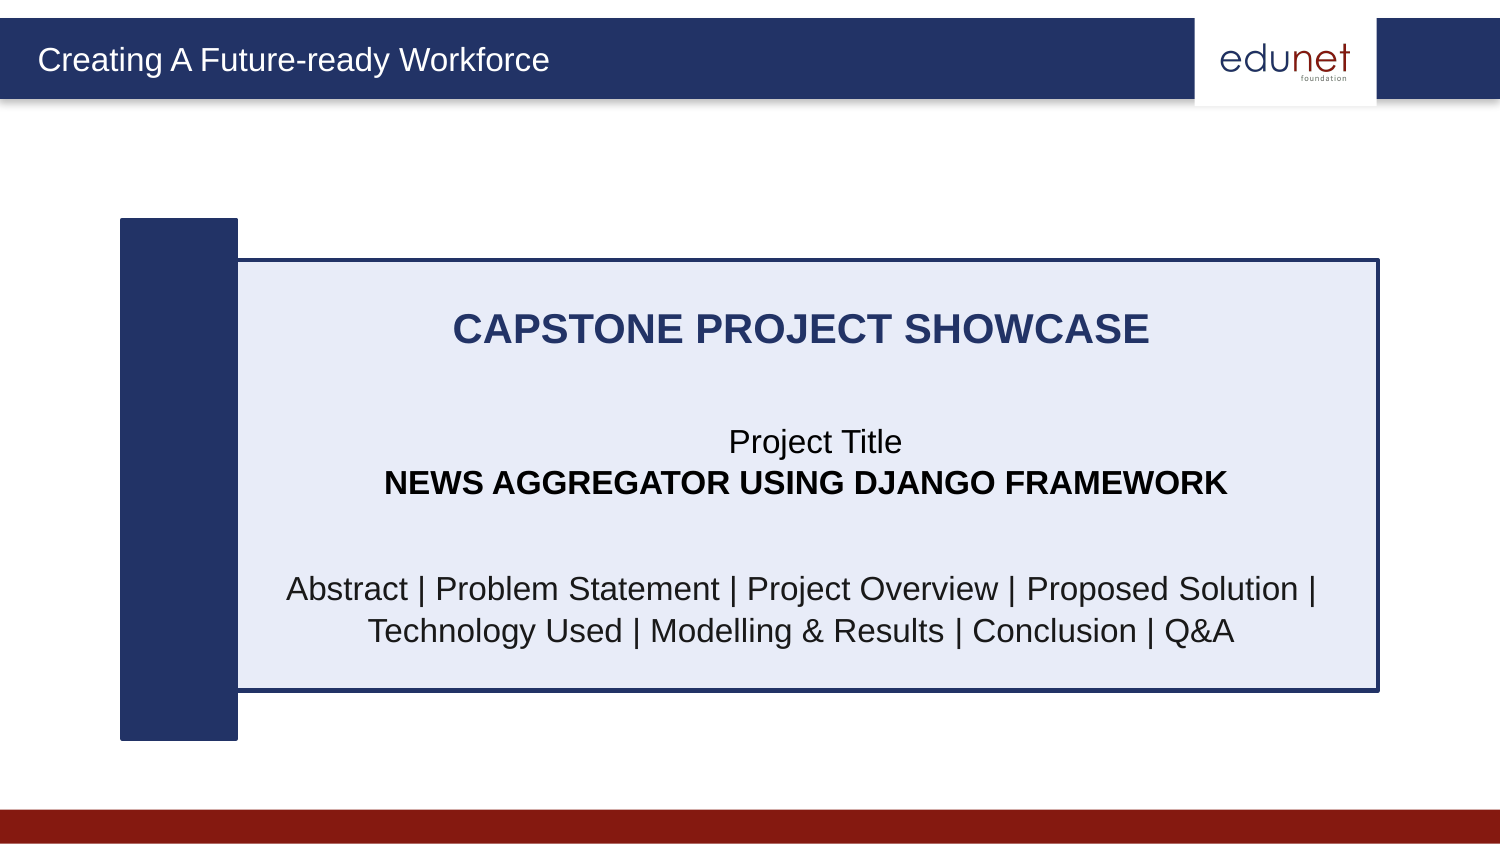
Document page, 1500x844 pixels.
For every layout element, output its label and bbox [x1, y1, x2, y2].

text_box [121, 219, 1379, 739]
picture [1215, 38, 1356, 86]
